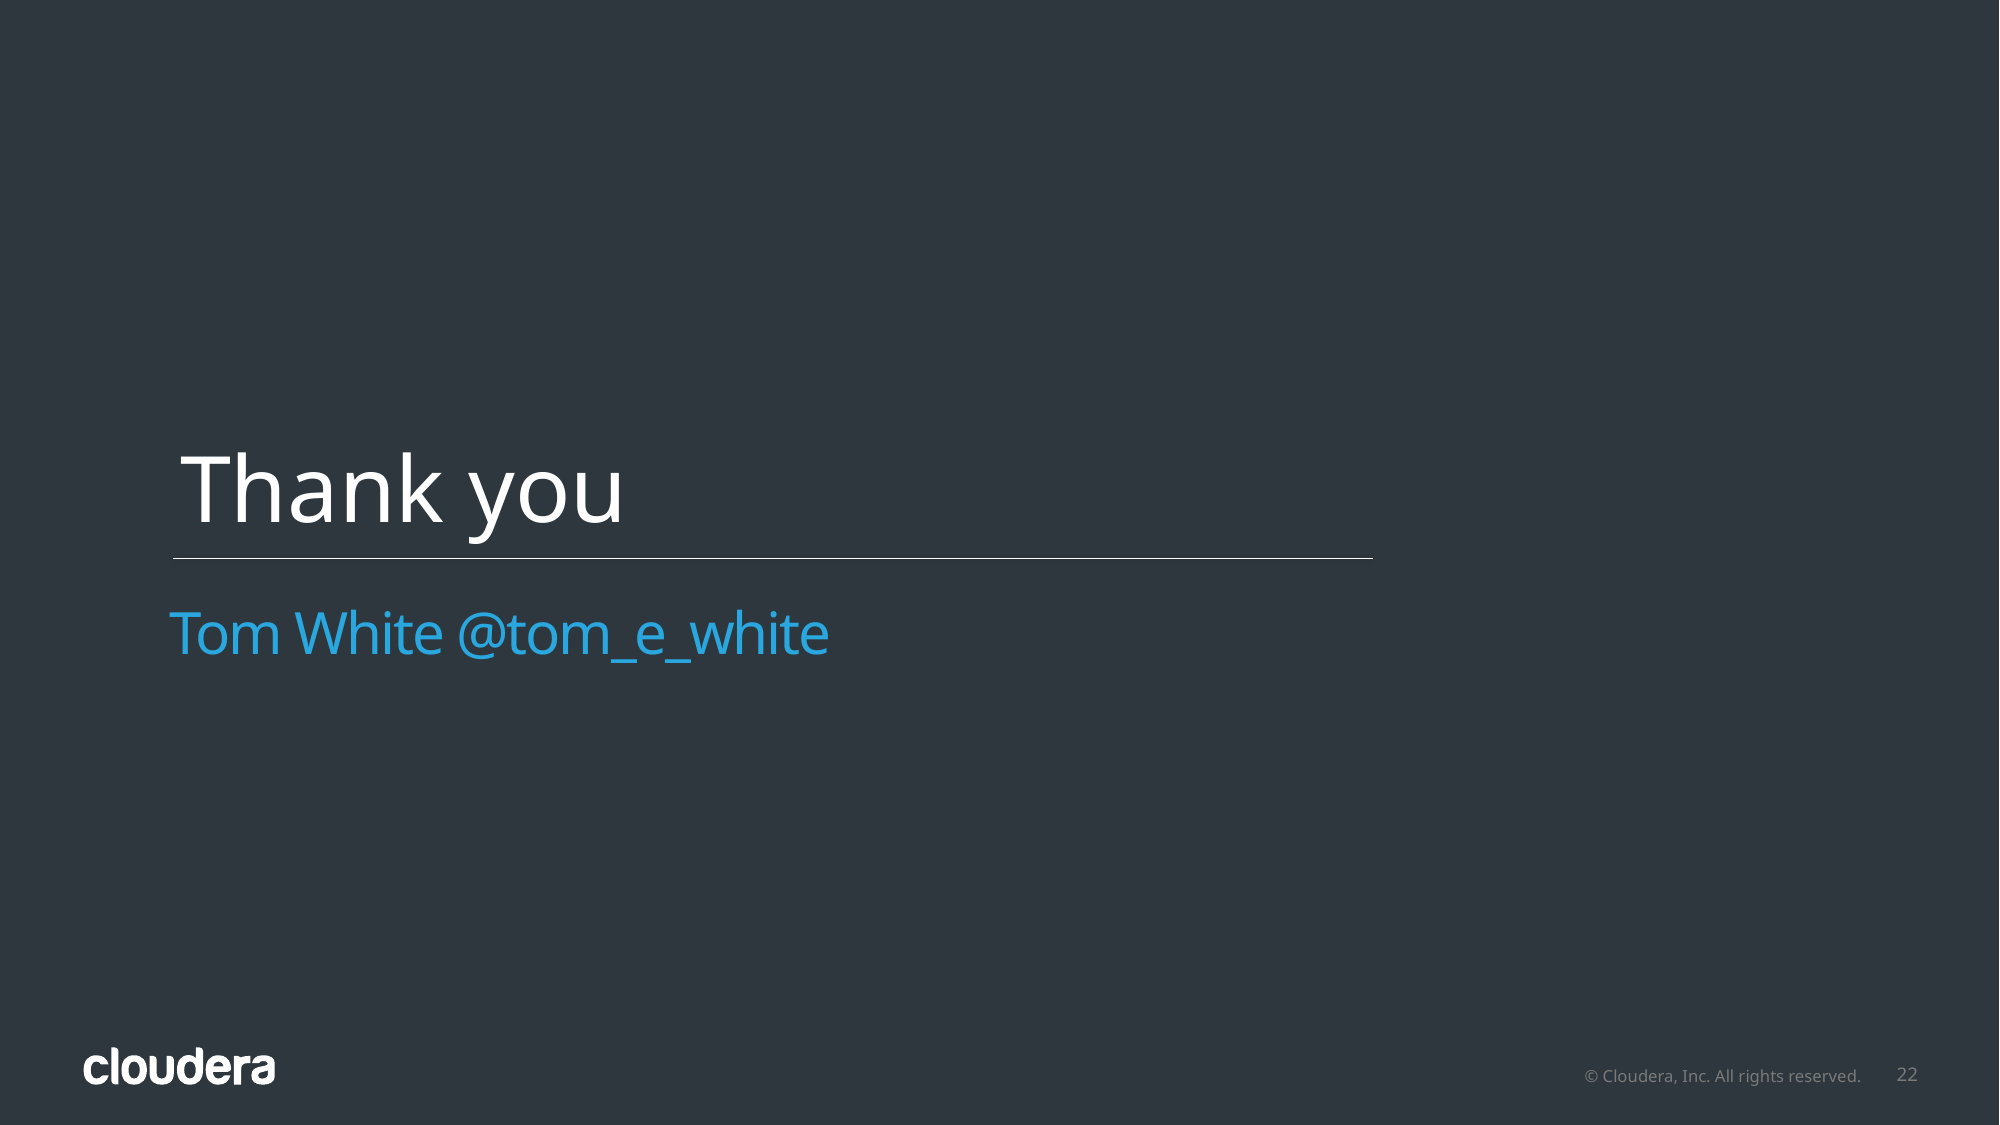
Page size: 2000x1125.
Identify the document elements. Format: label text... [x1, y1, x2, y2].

title Tom White @tom_e_white [154, 602, 1378, 907]
